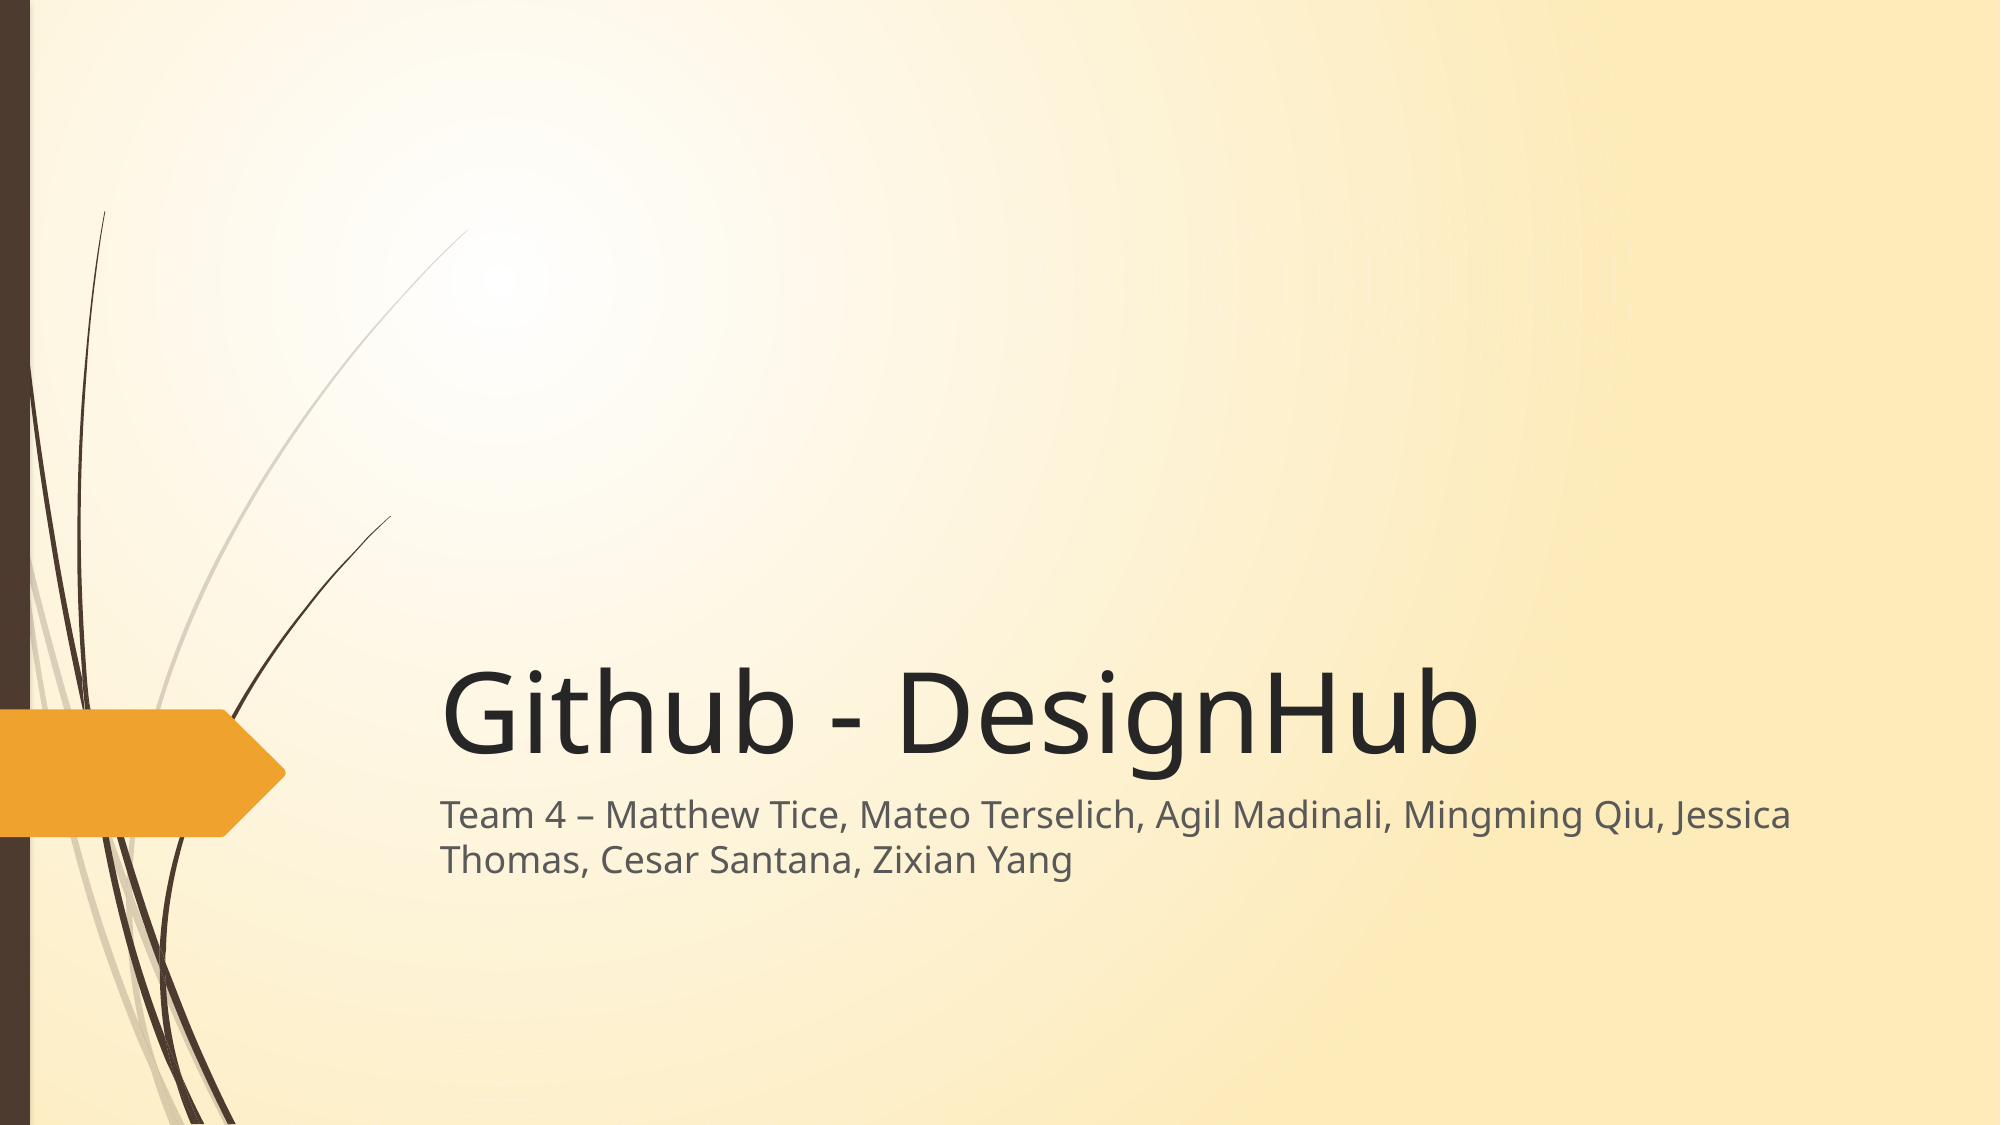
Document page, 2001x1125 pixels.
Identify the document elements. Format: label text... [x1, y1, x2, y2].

title Github - DesignHub [424, 412, 1888, 783]
subtitle Team 4 – Matthew Tice, Mateo Terselich, Agil Madinali, Mingming Qiu, Jessica Thomas, Cesar Santana, Zixian Yang [424, 783, 1888, 969]
